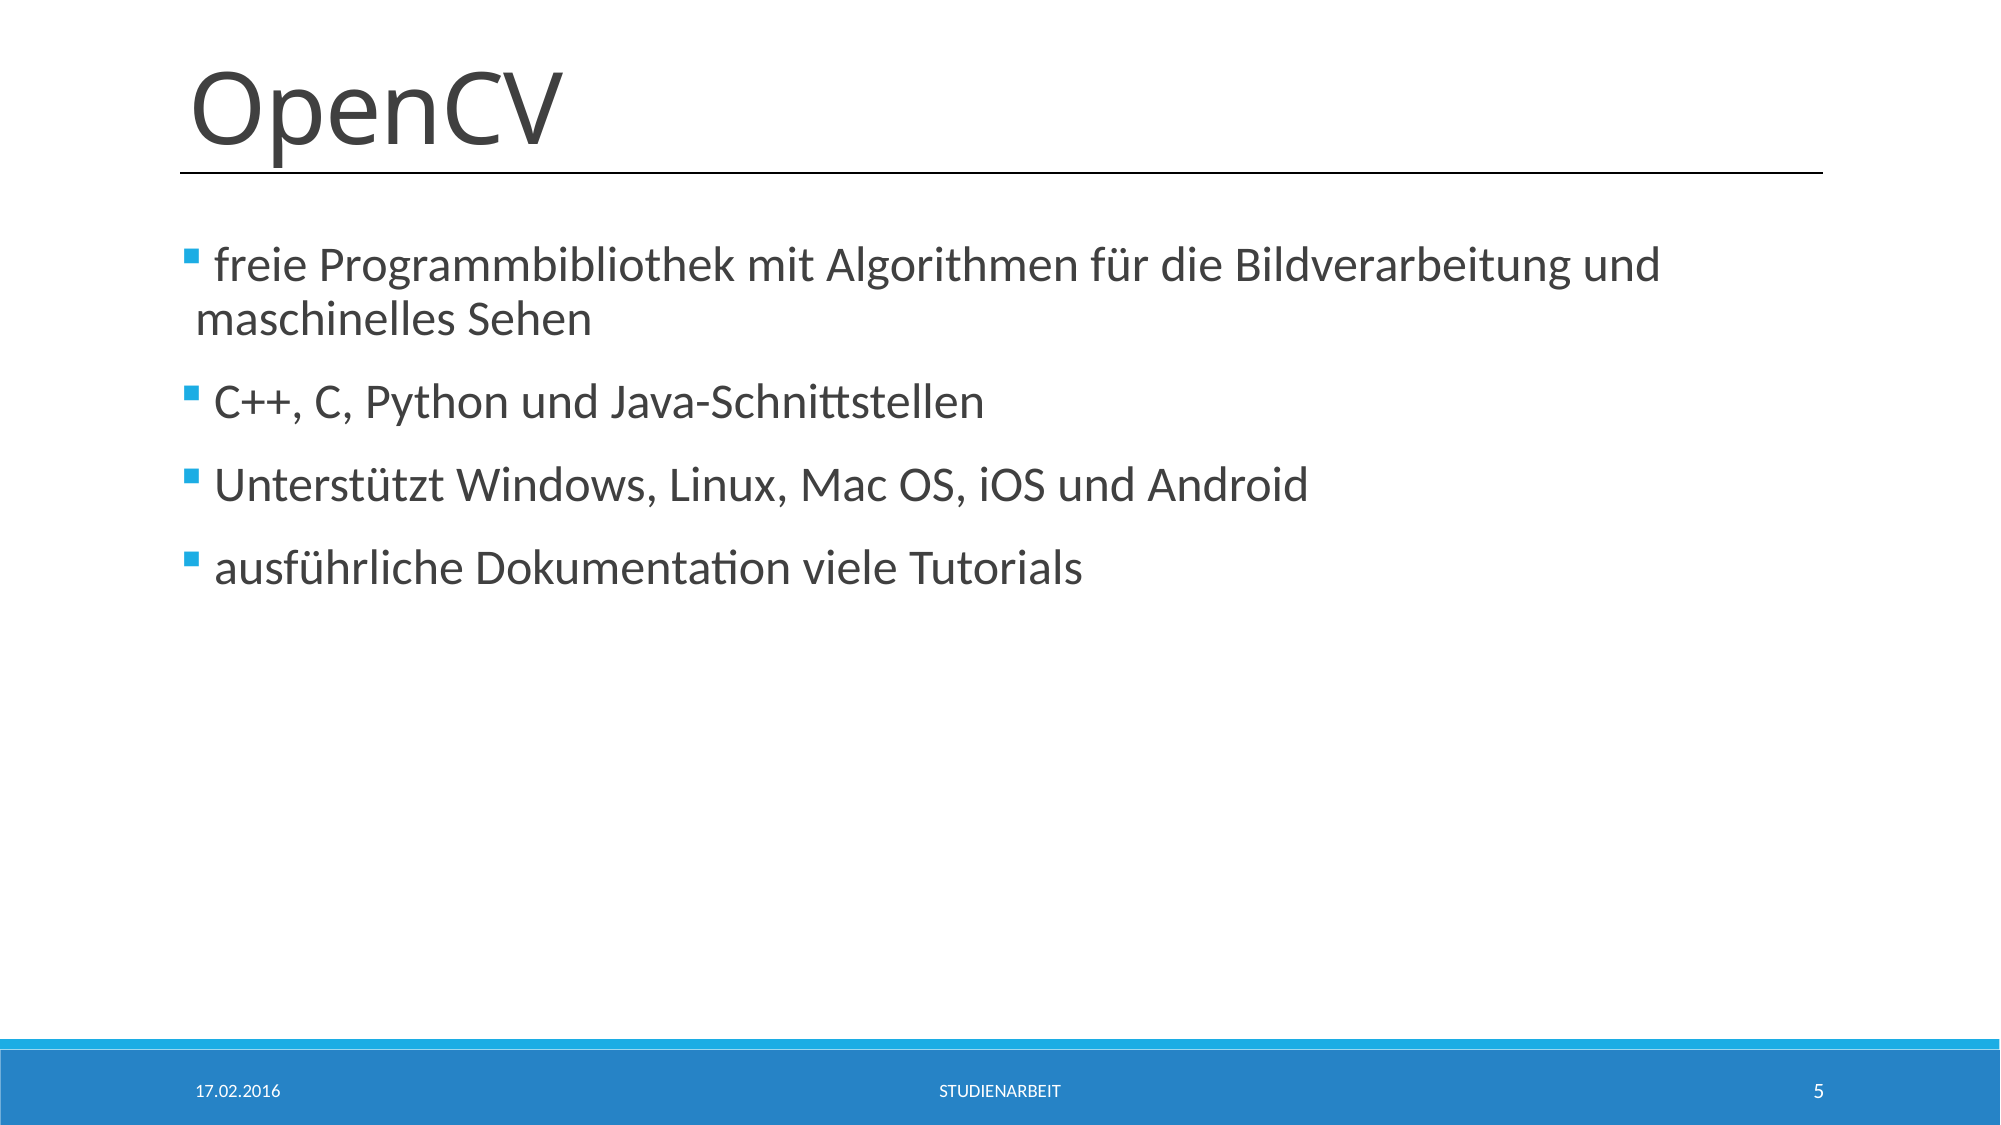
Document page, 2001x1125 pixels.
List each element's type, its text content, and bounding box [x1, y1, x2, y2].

title OpenCV [173, 0, 1823, 174]
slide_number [180, 1059, 586, 1120]
list freie Programmbibliothek mit Algorithmen für die Bildverarbeitung und maschinelles Sehen C++, C, Python und Java-Schnittstellen Unterstützt Windows, Linux, Mac OS, iOS und Android ausführliche Dokumentation viele Tutorials [180, 230, 1830, 963]
slide_number 5 [1624, 1059, 1840, 1120]
footer Studienarbeit [604, 1059, 1396, 1120]
